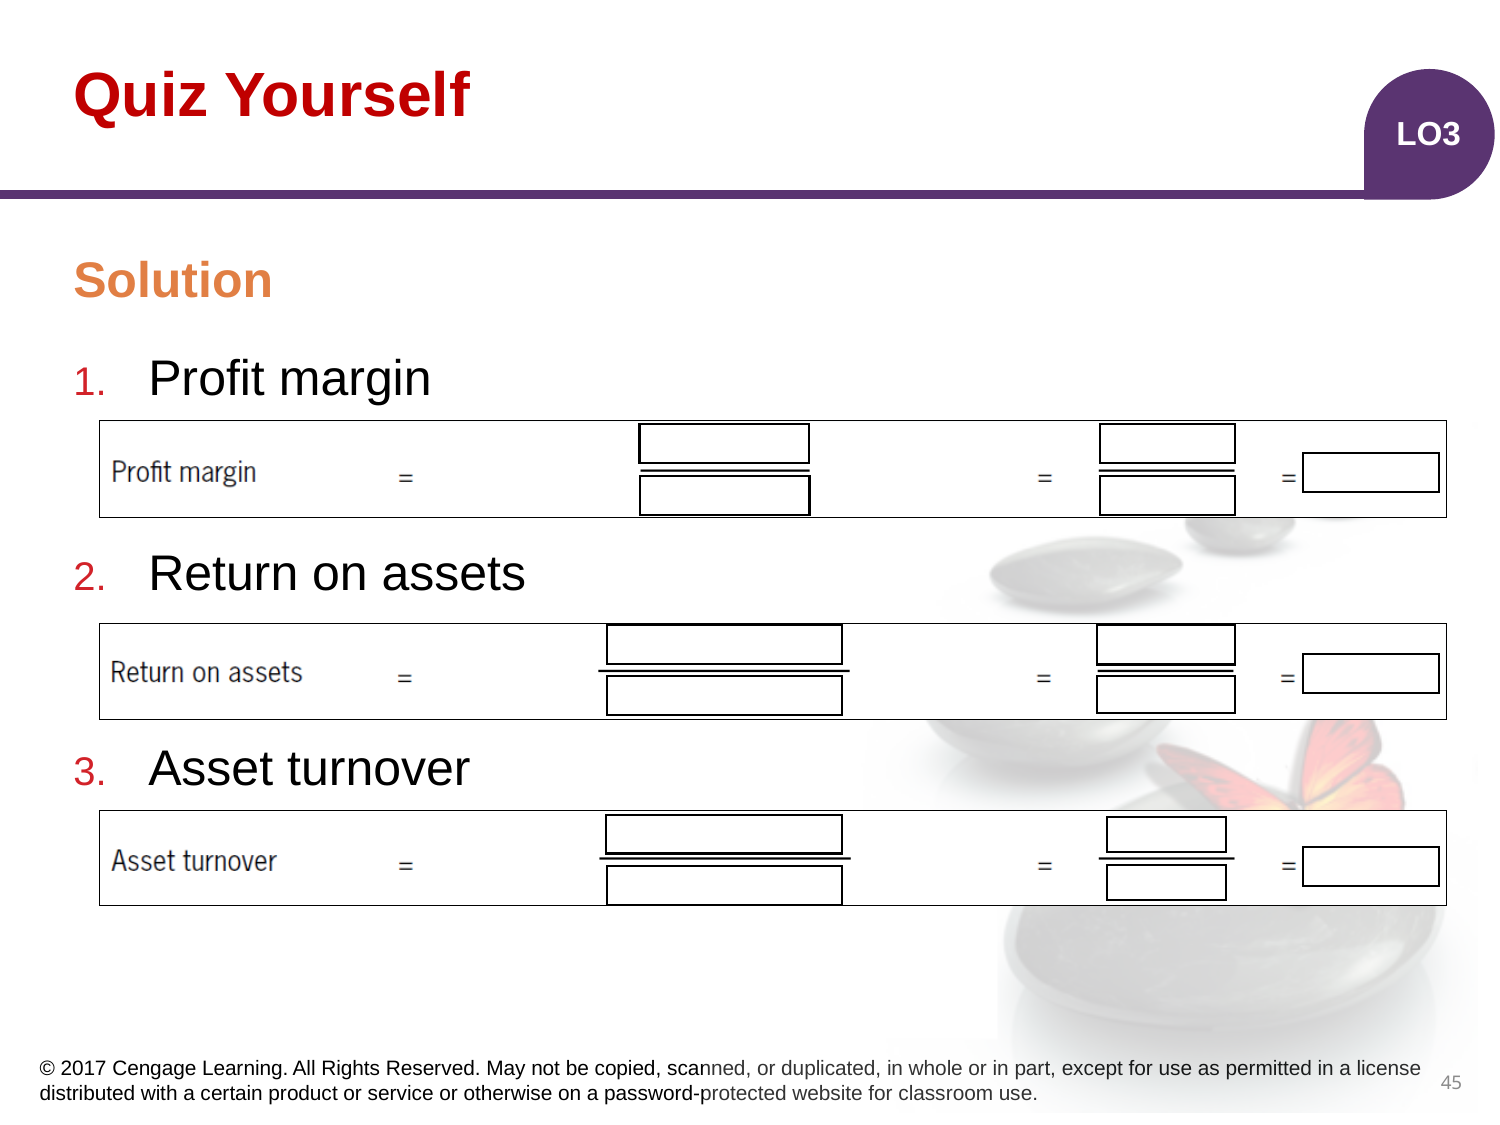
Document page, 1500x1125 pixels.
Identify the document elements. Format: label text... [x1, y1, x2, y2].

picture [892, 1064, 901, 1075]
picture [712, 1089, 718, 1100]
picture [875, 1089, 885, 1100]
picture [953, 1089, 963, 1100]
picture [1106, 1064, 1116, 1079]
picture [757, 1087, 763, 1100]
picture [831, 1089, 840, 1100]
picture [914, 1089, 934, 1100]
picture [808, 1089, 818, 1100]
picture [1084, 1064, 1093, 1075]
picture [1038, 1062, 1050, 1075]
picture [936, 1064, 946, 1075]
picture [969, 1064, 979, 1075]
picture [748, 1089, 757, 1100]
picture [980, 1064, 986, 1075]
picture [1062, 1064, 1072, 1075]
picture [908, 1064, 923, 1075]
picture [782, 1060, 791, 1075]
picture [1128, 1060, 1134, 1075]
picture [852, 1089, 862, 1100]
picture [734, 1060, 743, 1075]
picture [805, 1064, 815, 1079]
picture [723, 1064, 733, 1075]
picture [845, 1087, 851, 1100]
picture [758, 1064, 768, 1075]
picture [886, 1089, 892, 1100]
picture [836, 1064, 847, 1075]
picture [1095, 1064, 1105, 1075]
picture [952, 1064, 962, 1075]
picture [719, 1089, 729, 1100]
picture [704, 1064, 709, 1075]
title Quiz Yourself [58, 40, 1365, 152]
picture [736, 1089, 746, 1100]
picture [793, 1064, 802, 1075]
picture [1011, 1089, 1020, 1100]
picture [764, 1089, 774, 1100]
picture [1074, 1064, 1083, 1075]
picture [825, 1064, 834, 1075]
picture [846, 1062, 852, 1075]
picture [924, 1060, 933, 1075]
list Solution Profit margin Return on assets Asset turnover [58, 240, 1439, 1014]
slide_number 45 [1139, 1042, 1478, 1103]
picture [868, 1085, 874, 1100]
picture [1015, 1064, 1025, 1079]
picture [946, 1089, 952, 1100]
picture [769, 1064, 775, 1075]
picture [776, 1085, 785, 1100]
picture [99, 810, 1447, 906]
picture [965, 1089, 975, 1100]
picture [819, 1085, 829, 1100]
picture [899, 1089, 908, 1100]
picture [730, 1087, 736, 1100]
picture [1117, 1062, 1123, 1075]
picture [936, 1089, 945, 1100]
picture [712, 1064, 721, 1075]
picture [853, 1064, 863, 1075]
picture [1135, 1064, 1139, 1075]
picture [1021, 1089, 1031, 1100]
text_box LO3 [1381, 104, 1476, 160]
picture [792, 1089, 807, 1100]
picture [704, 1089, 711, 1100]
picture [99, 420, 1447, 518]
picture [999, 1089, 1008, 1100]
picture [976, 1089, 991, 1100]
picture [998, 1064, 1007, 1075]
picture [1026, 1064, 1037, 1075]
picture [864, 1060, 873, 1075]
picture [99, 623, 1447, 720]
